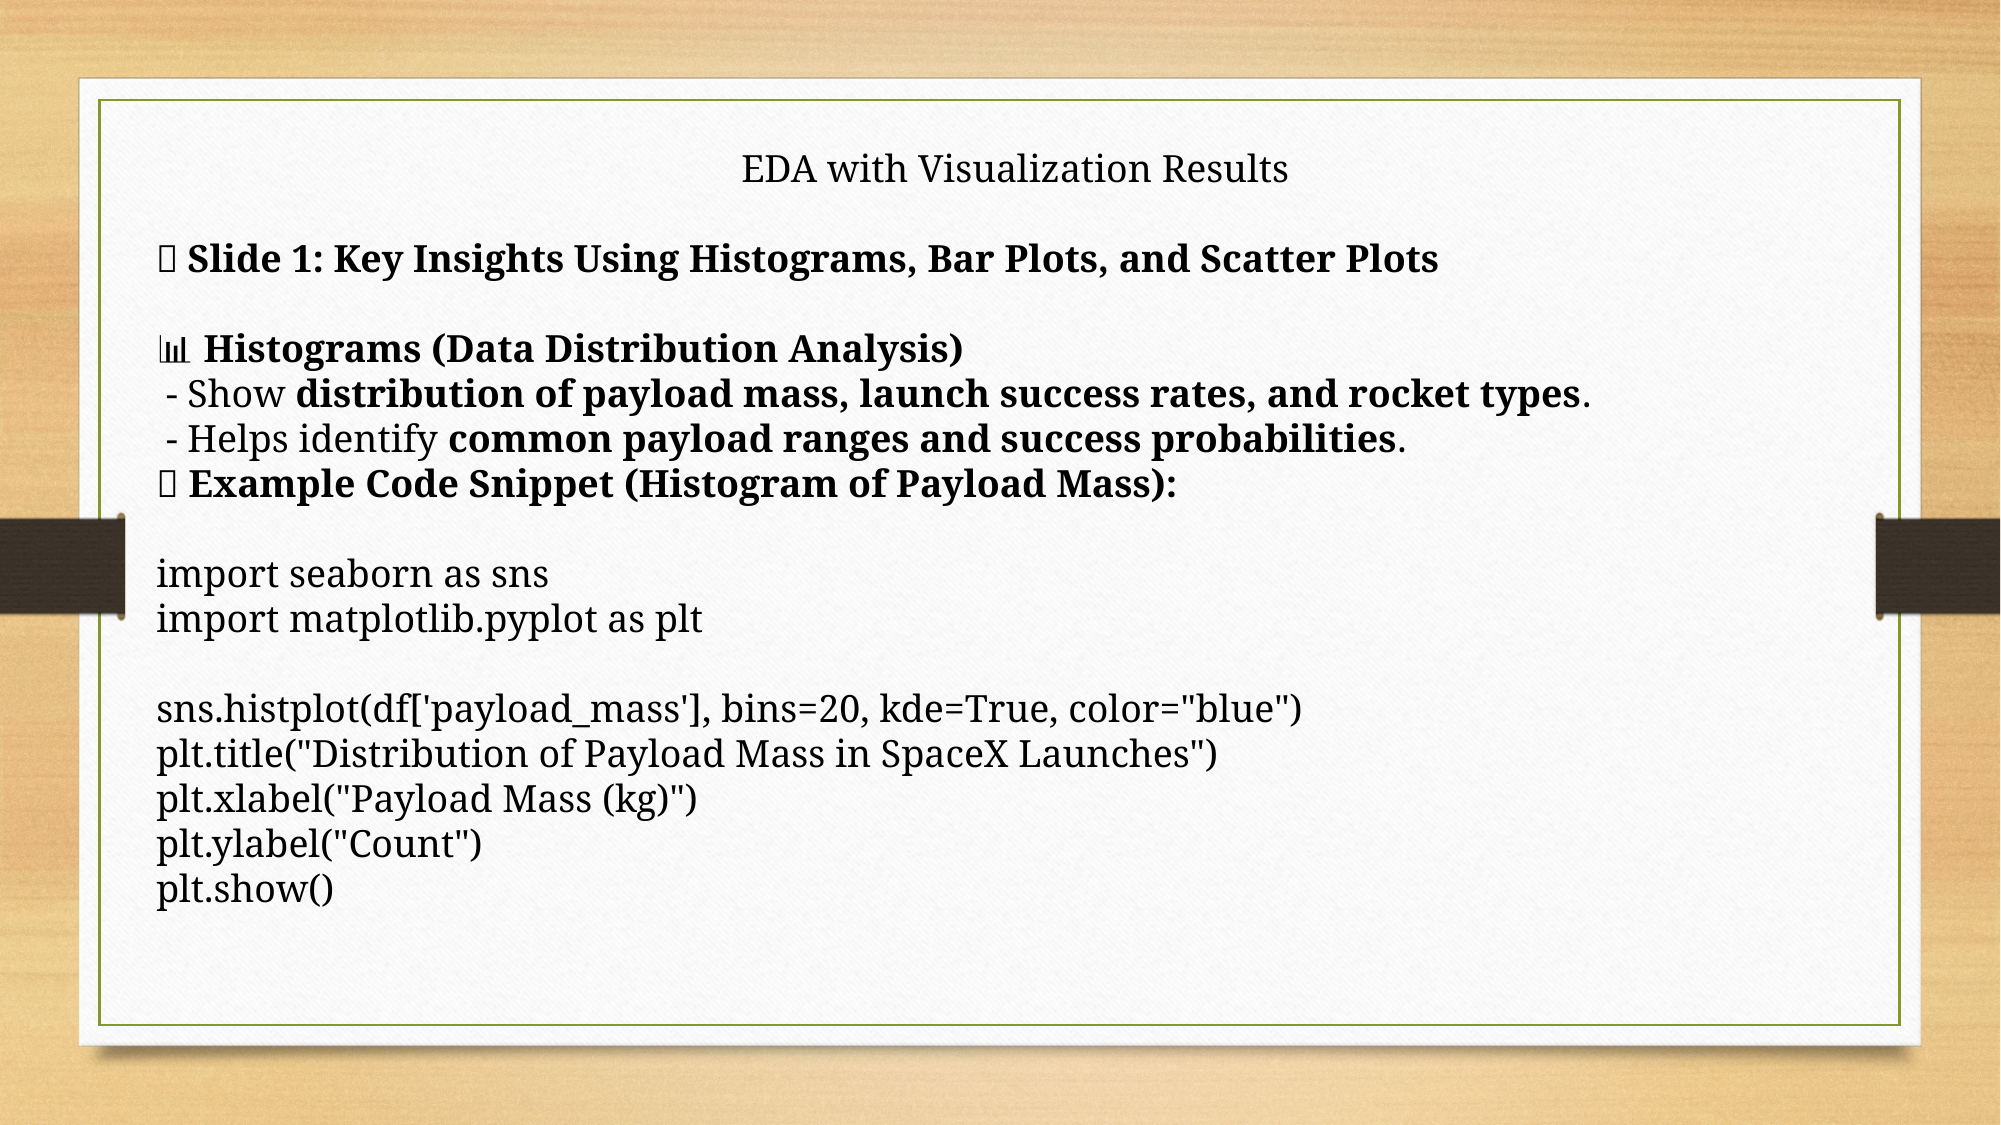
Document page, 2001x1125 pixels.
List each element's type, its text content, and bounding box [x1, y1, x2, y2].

picture [0, 0, 2001, 1125]
text_box EDA with Visualization Results 📌 Slide 1: Key Insights Using Histograms, Bar Plots, and Scatter Plots 📊 Histograms (Data Distribution Analysis) - Show distribution of payload mass, launch success rates, and rocket types. - Helps identify common payload ranges and success probabilities. 📜 Example Code Snippet (Histogram of Payload Mass): import seaborn as sns import matplotlib.pyplot as plt sns.histplot(df['payload_mass'], bins=20, kde=True, color="blue") plt.title("Distribution of Payload Mass in SpaceX Launches") plt.xlabel("Payload Mass (kg)") plt.ylabel("Count") plt.show() [141, 137, 1973, 963]
